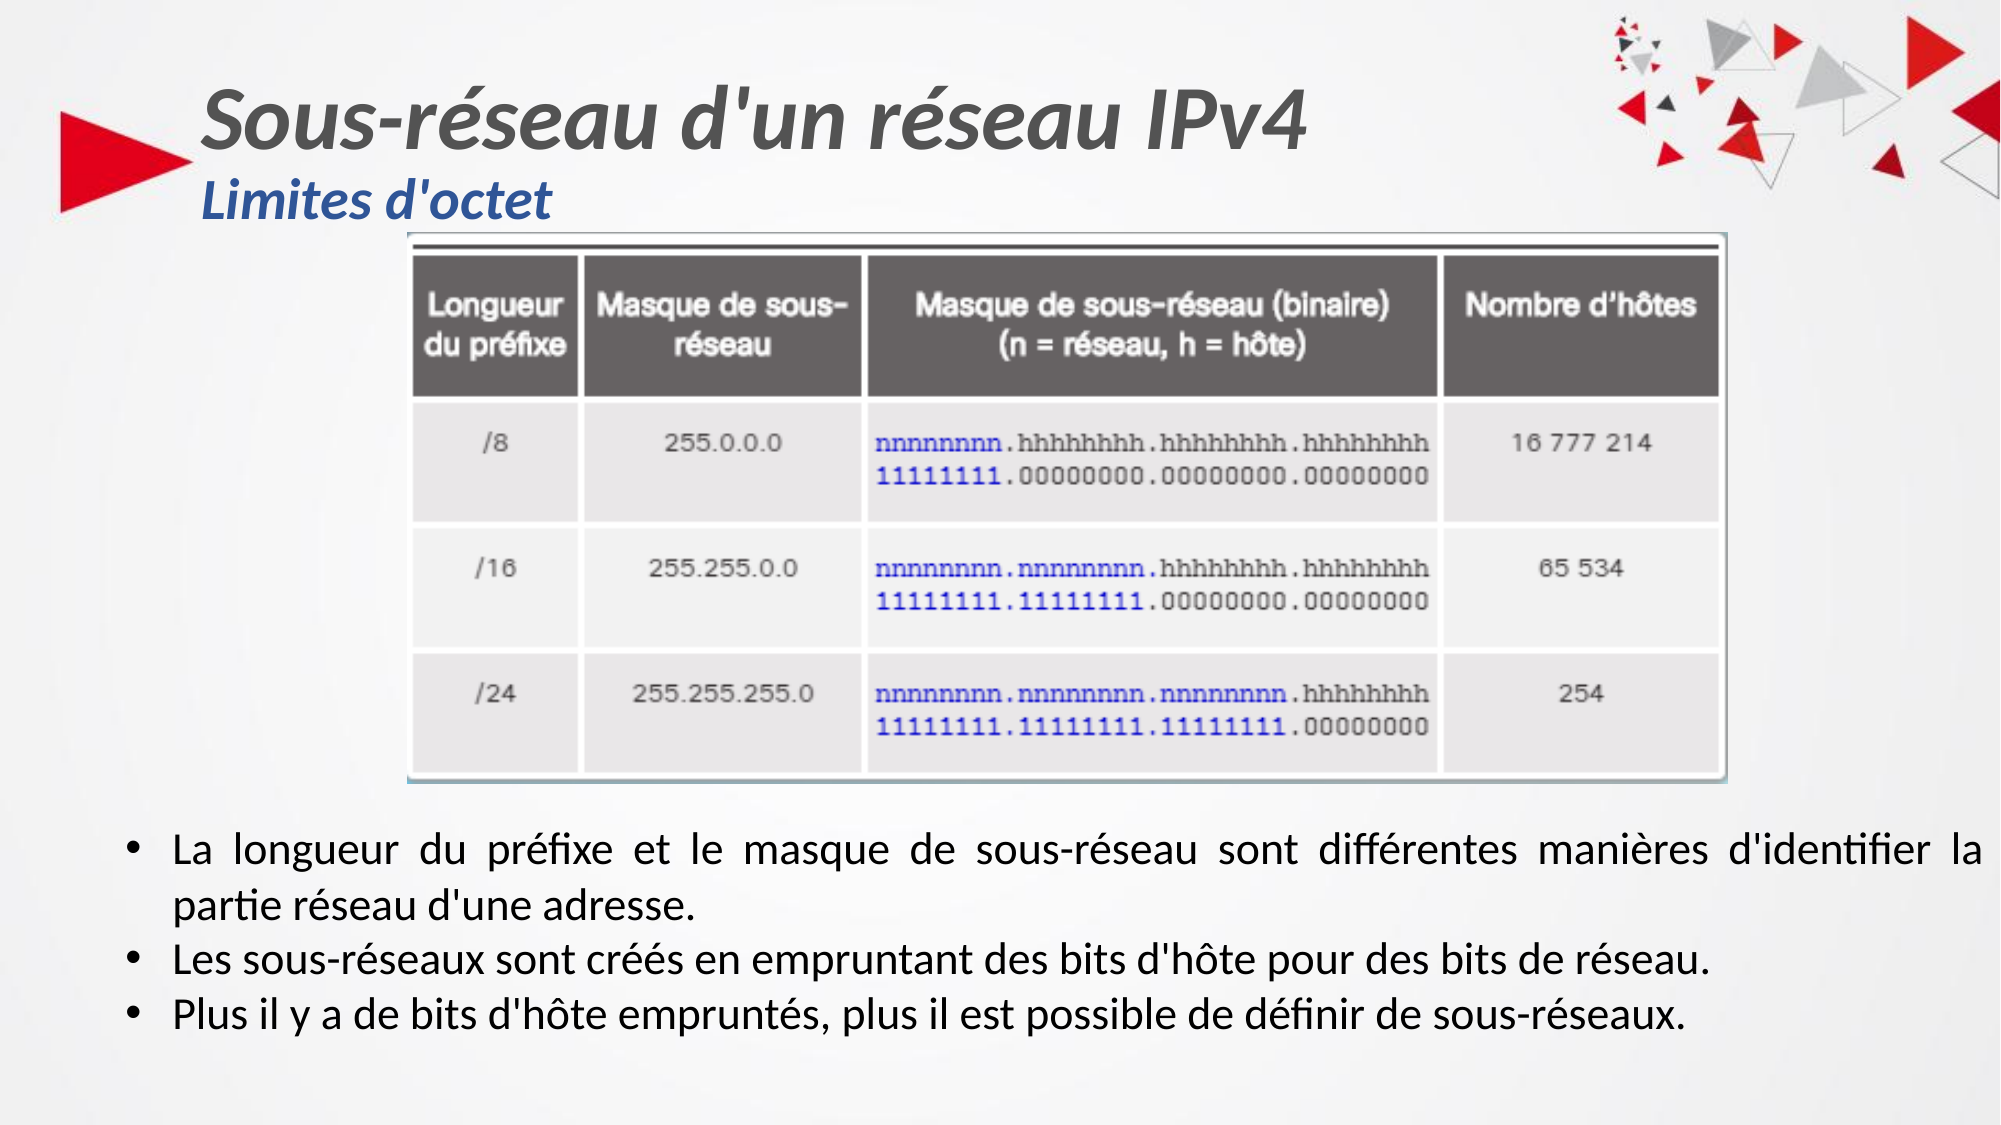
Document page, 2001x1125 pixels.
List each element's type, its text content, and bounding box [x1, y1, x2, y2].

text_box Sous-réseau d'un réseau IPv4 Limites d'octet [186, 63, 1912, 281]
text_box La longueur du préfixe et le masque de sous-réseau sont différentes manières d'identifier la partie réseau d'une adresse. Les sous-réseaux sont créés en empruntant des bits d'hôte pour des bits de réseau. Plus il y a de bits d'hôte empruntés, plus il est possible de définir de sous-réseaux. [110, 811, 2000, 1047]
picture [0, 0, 2001, 1125]
